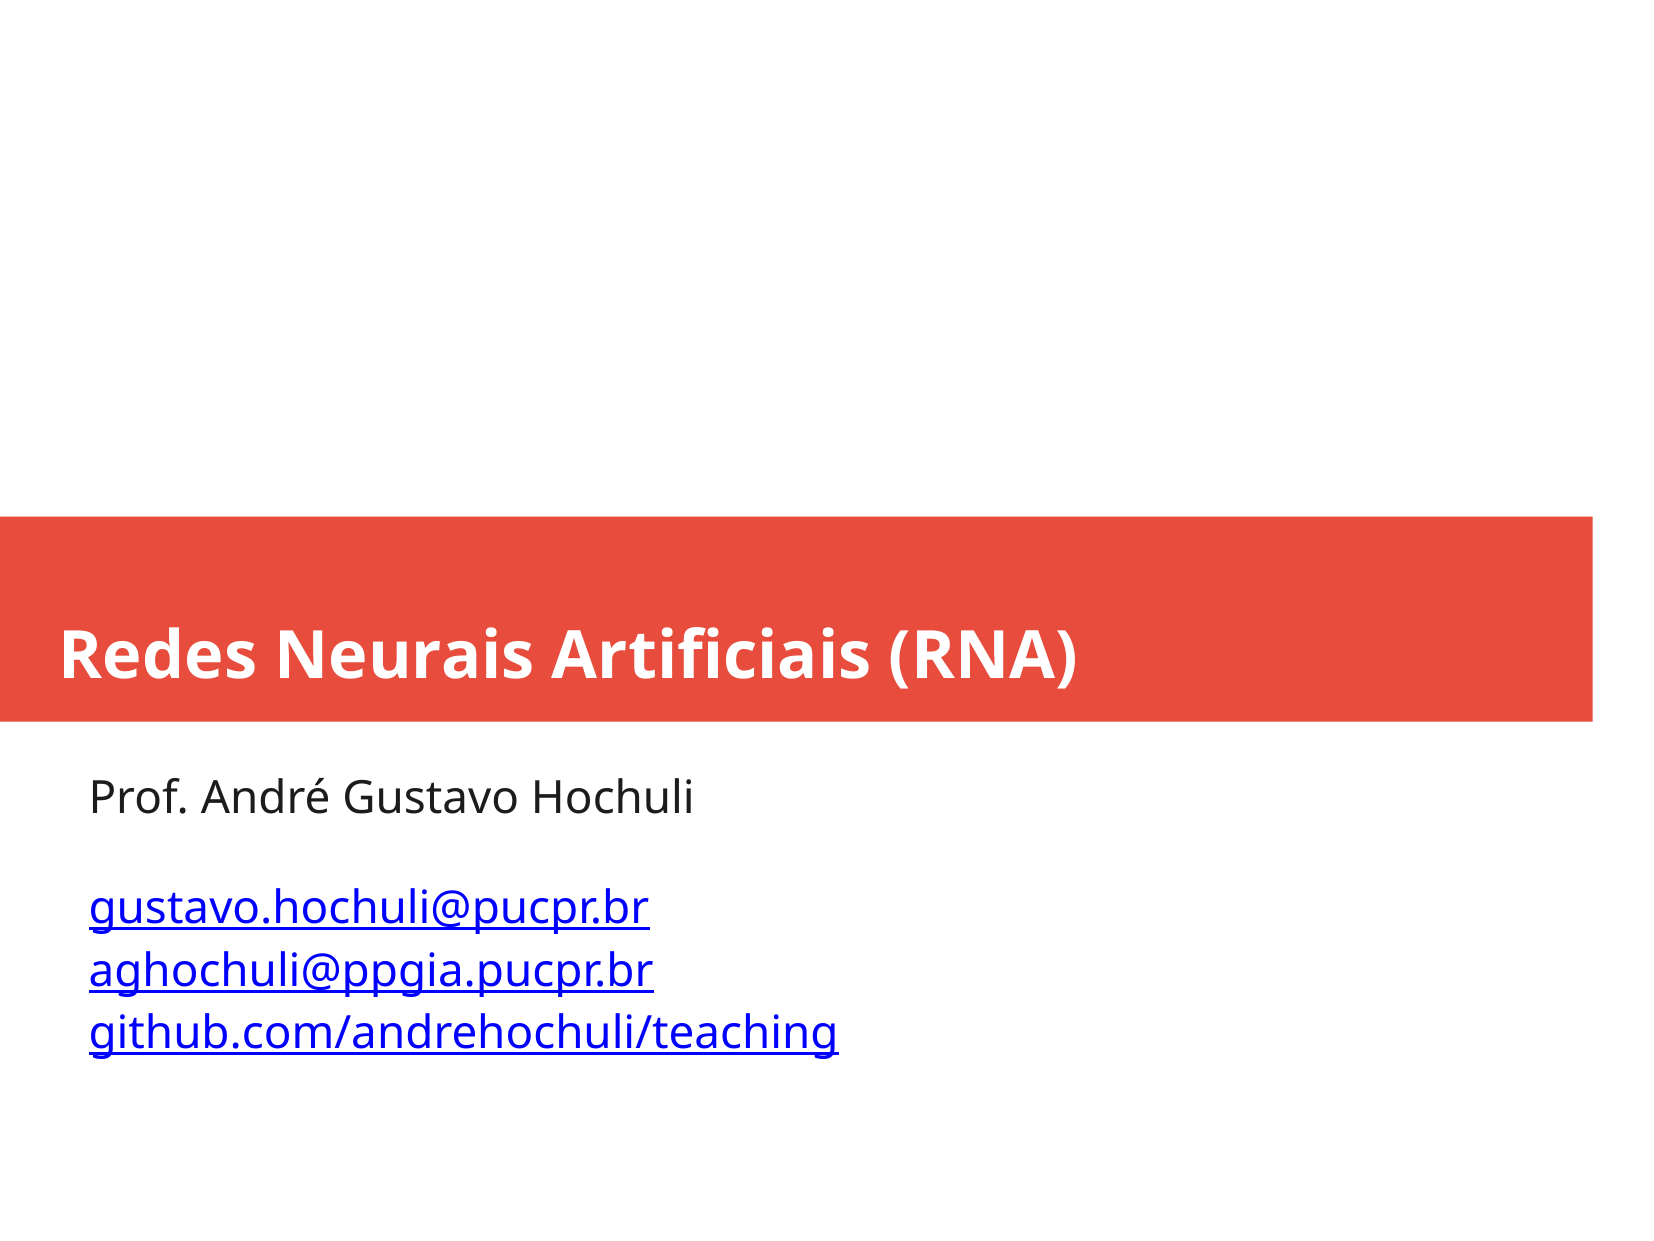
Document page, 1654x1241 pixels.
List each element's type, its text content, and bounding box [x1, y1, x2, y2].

text_box Prof. André Gustavo Hochuli gustavo.hochuli@pucpr.br aghochuli@ppgia.pucpr.br github.com/andrehochuli/teaching [88, 767, 1593, 1180]
text_box Redes Neurais Artificiais (RNA) [59, 546, 1593, 693]
